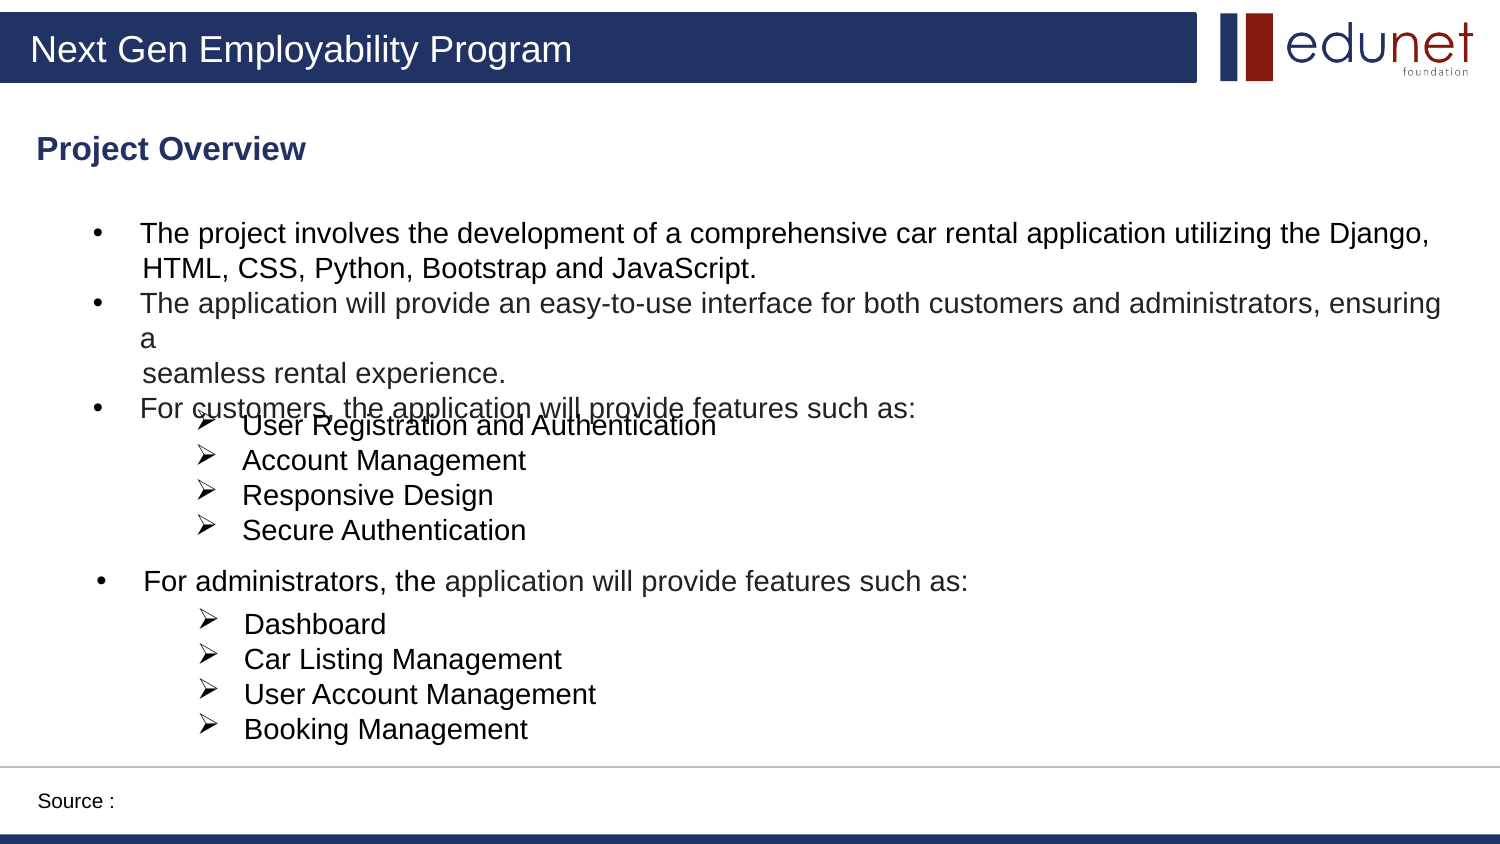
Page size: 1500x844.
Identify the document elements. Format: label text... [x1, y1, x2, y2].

text_box For administrators, the application will provide features such as: [81, 555, 985, 640]
text_box User Registration and Authentication Account Management Responsive Design Secure Authentication [180, 398, 809, 554]
text_box The project involves the development of a comprehensive car rental application utilizing the Django, HTML, CSS, Python, Bootstrap and JavaScript. The application will provide an easy-to-use interface for both customers and administrators, ensuring a seamless rental experience. For customers, the application will provide features such as: [78, 207, 1482, 467]
text_box Dashboard Car Listing Management User Account Management Booking Management [182, 597, 612, 753]
title Project Overview [21, 111, 504, 165]
text_box Source : [22, 776, 139, 826]
picture [1279, 14, 1482, 83]
